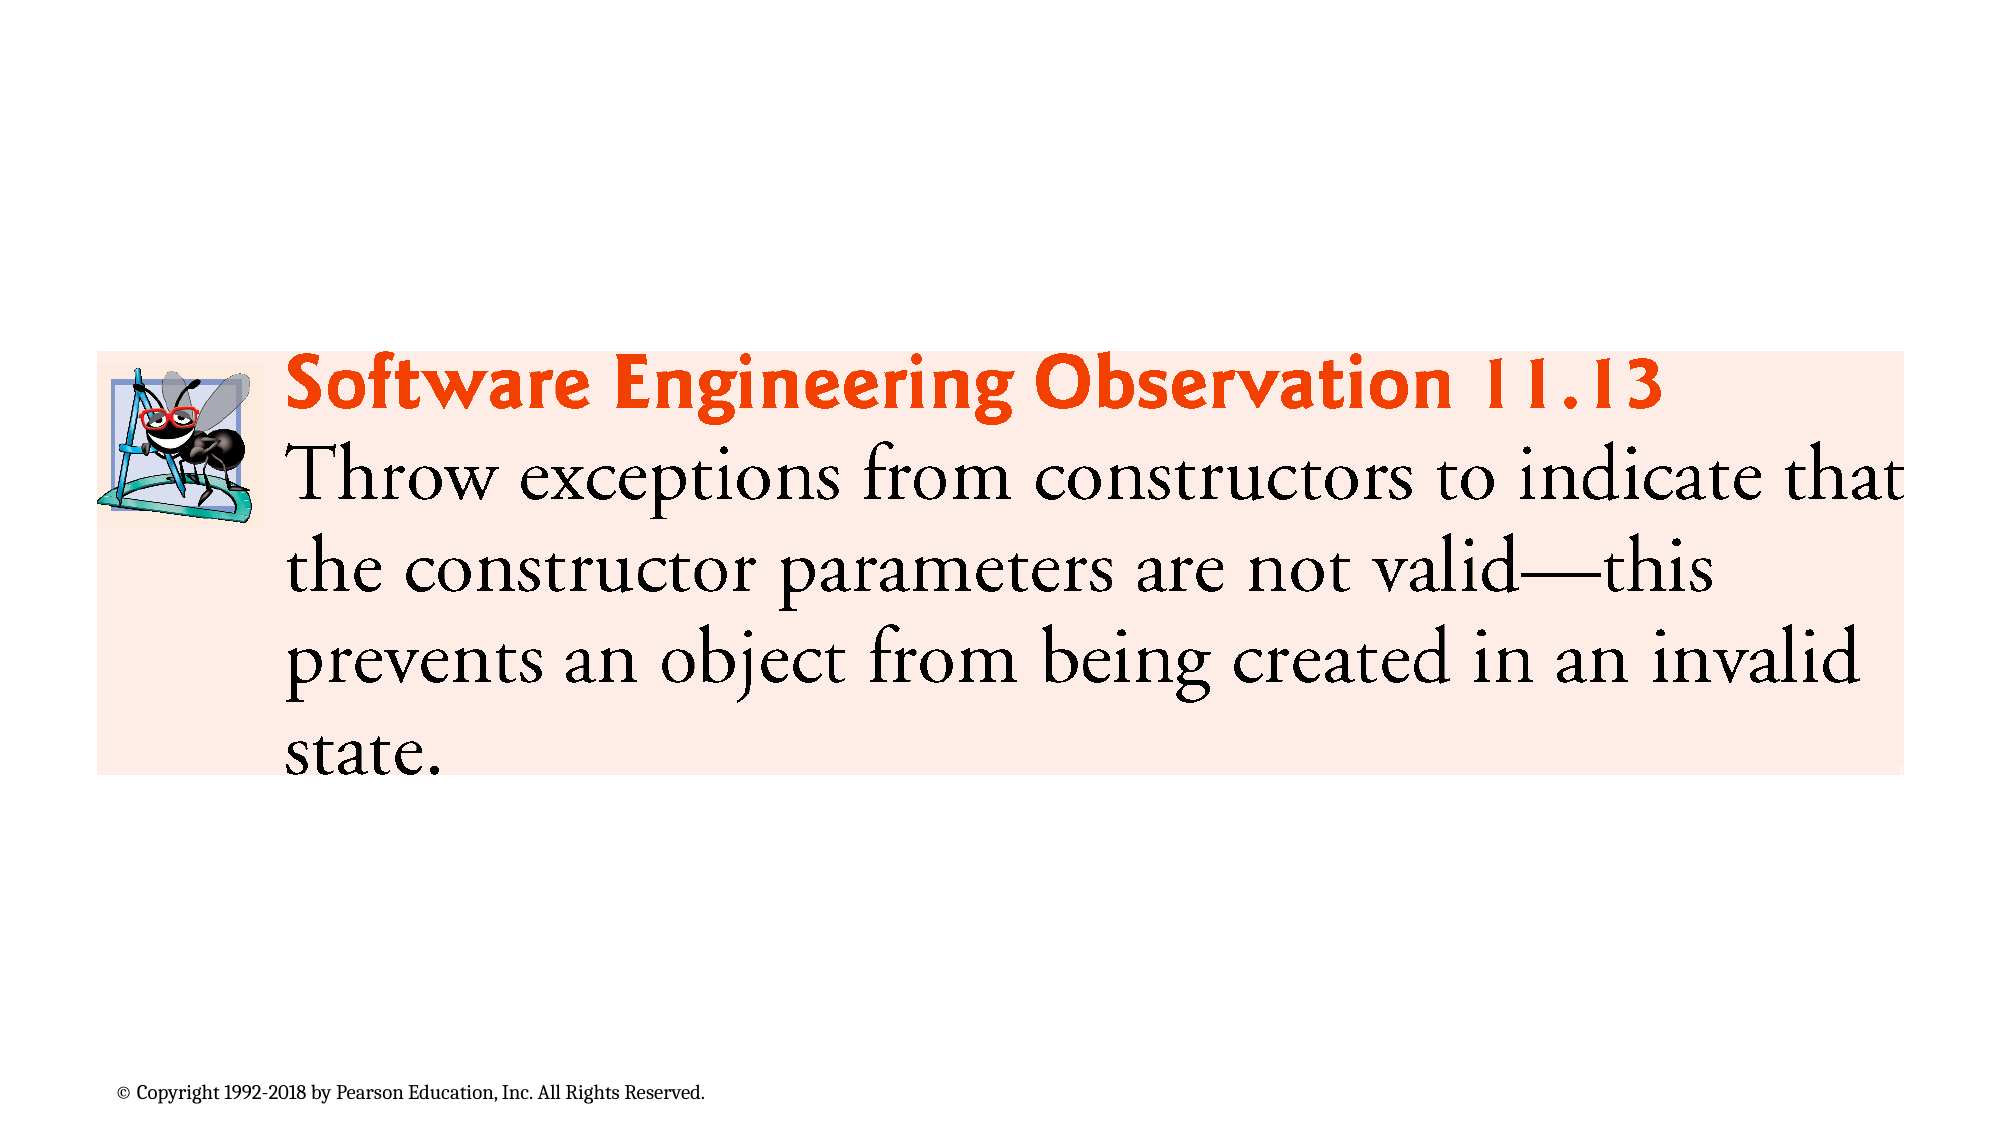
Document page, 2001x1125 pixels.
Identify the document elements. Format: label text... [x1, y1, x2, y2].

picture [0, 254, 2000, 871]
footer © Copyright 1992-2018 by Pearson Education, Inc. All Rights Reserved. [99, 1051, 1473, 1112]
